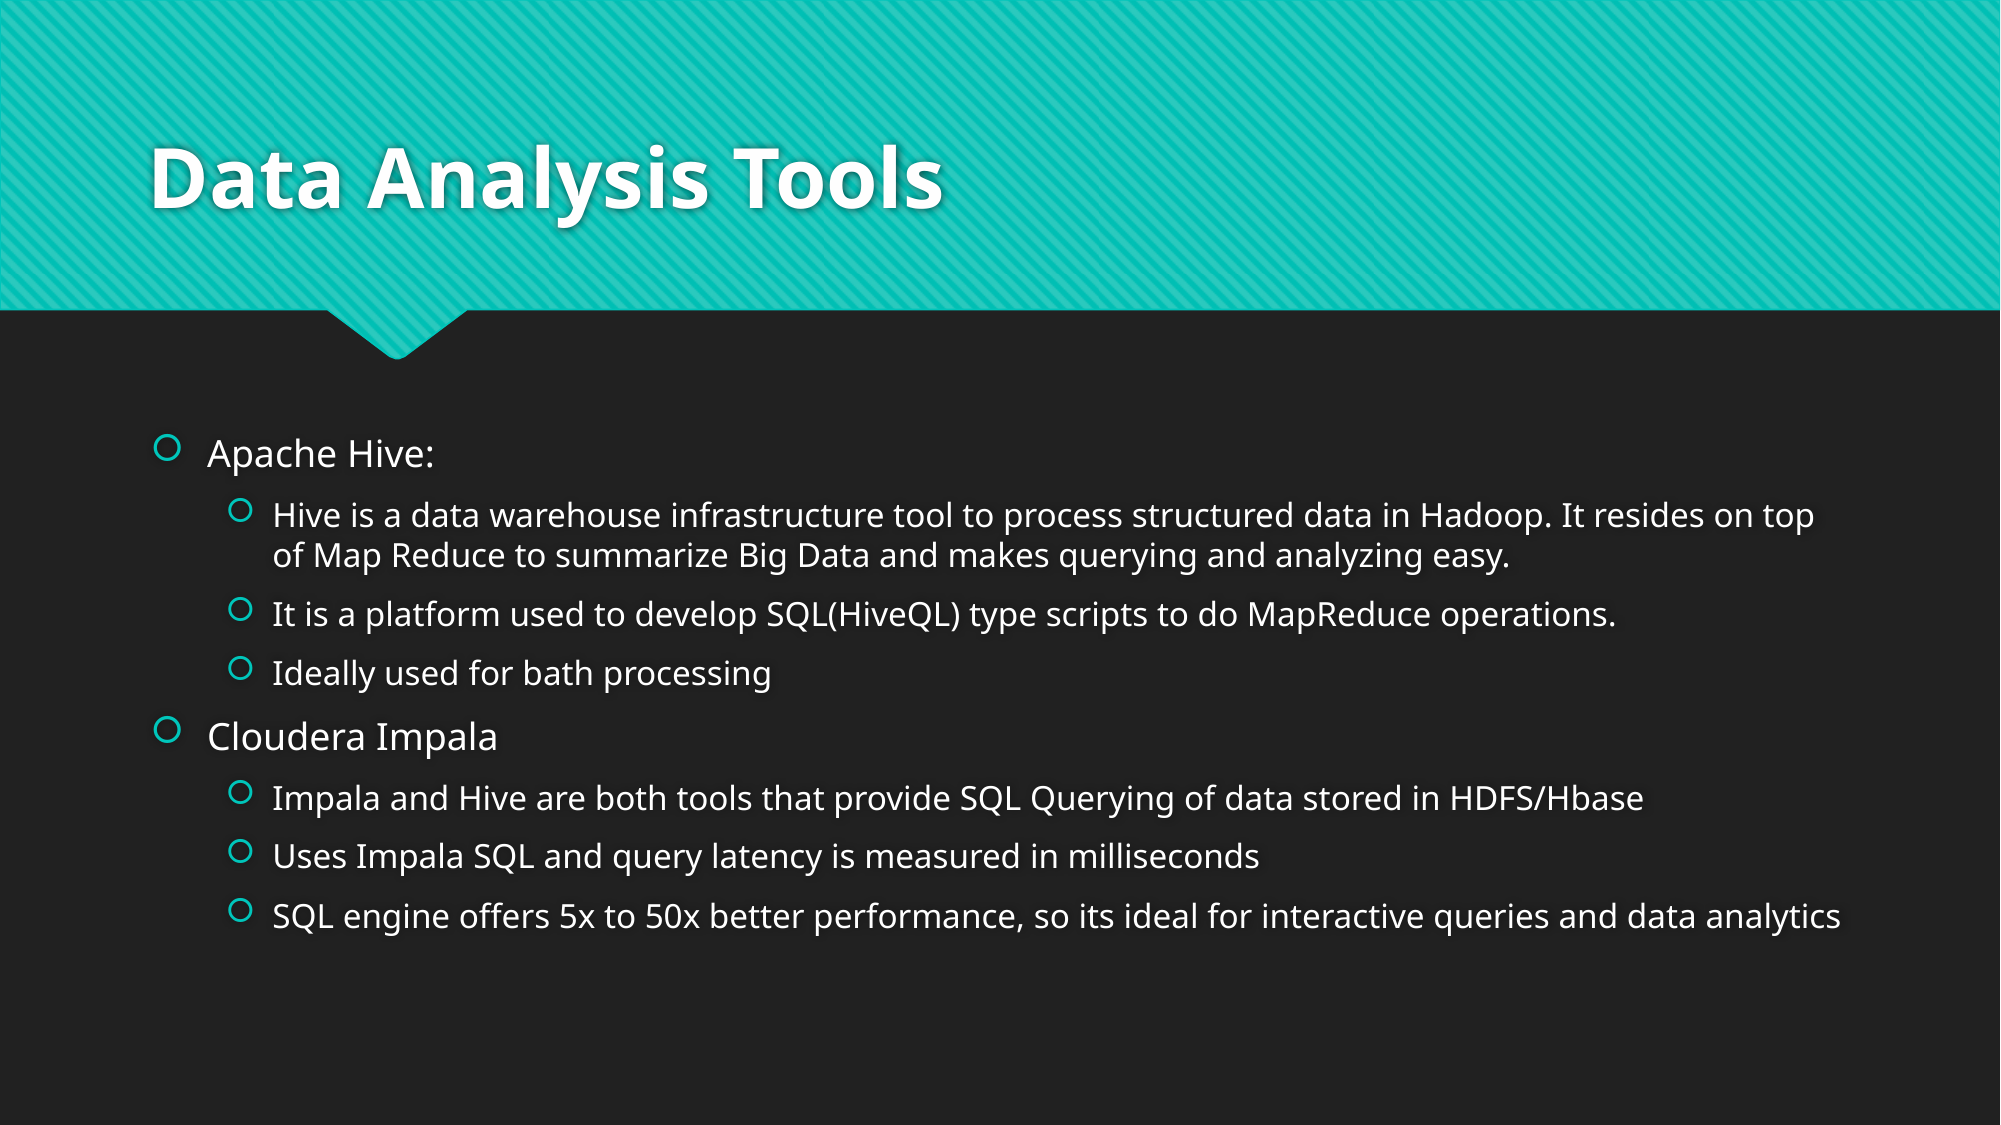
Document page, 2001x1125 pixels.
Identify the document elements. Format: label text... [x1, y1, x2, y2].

title Data Analysis Tools [132, 73, 1868, 233]
list Apache Hive: Hive is a data warehouse infrastructure tool to process structured data in Hadoop. It resides on top of Map Reduce to summarize Big Data and makes querying and analyzing easy. It is a platform used to develop SQL(HiveQL) type scripts to do MapReduce operations. Ideally used for bath processing Cloudera Impala Impala and Hive are both tools that provide SQL Querying of data stored in HDFS/Hbase Uses Impala SQL and query latency is measured in milliseconds SQL engine offers 5x to 50x better performance, so its ideal for interactive queries and data analytics [135, 483, 1868, 1081]
